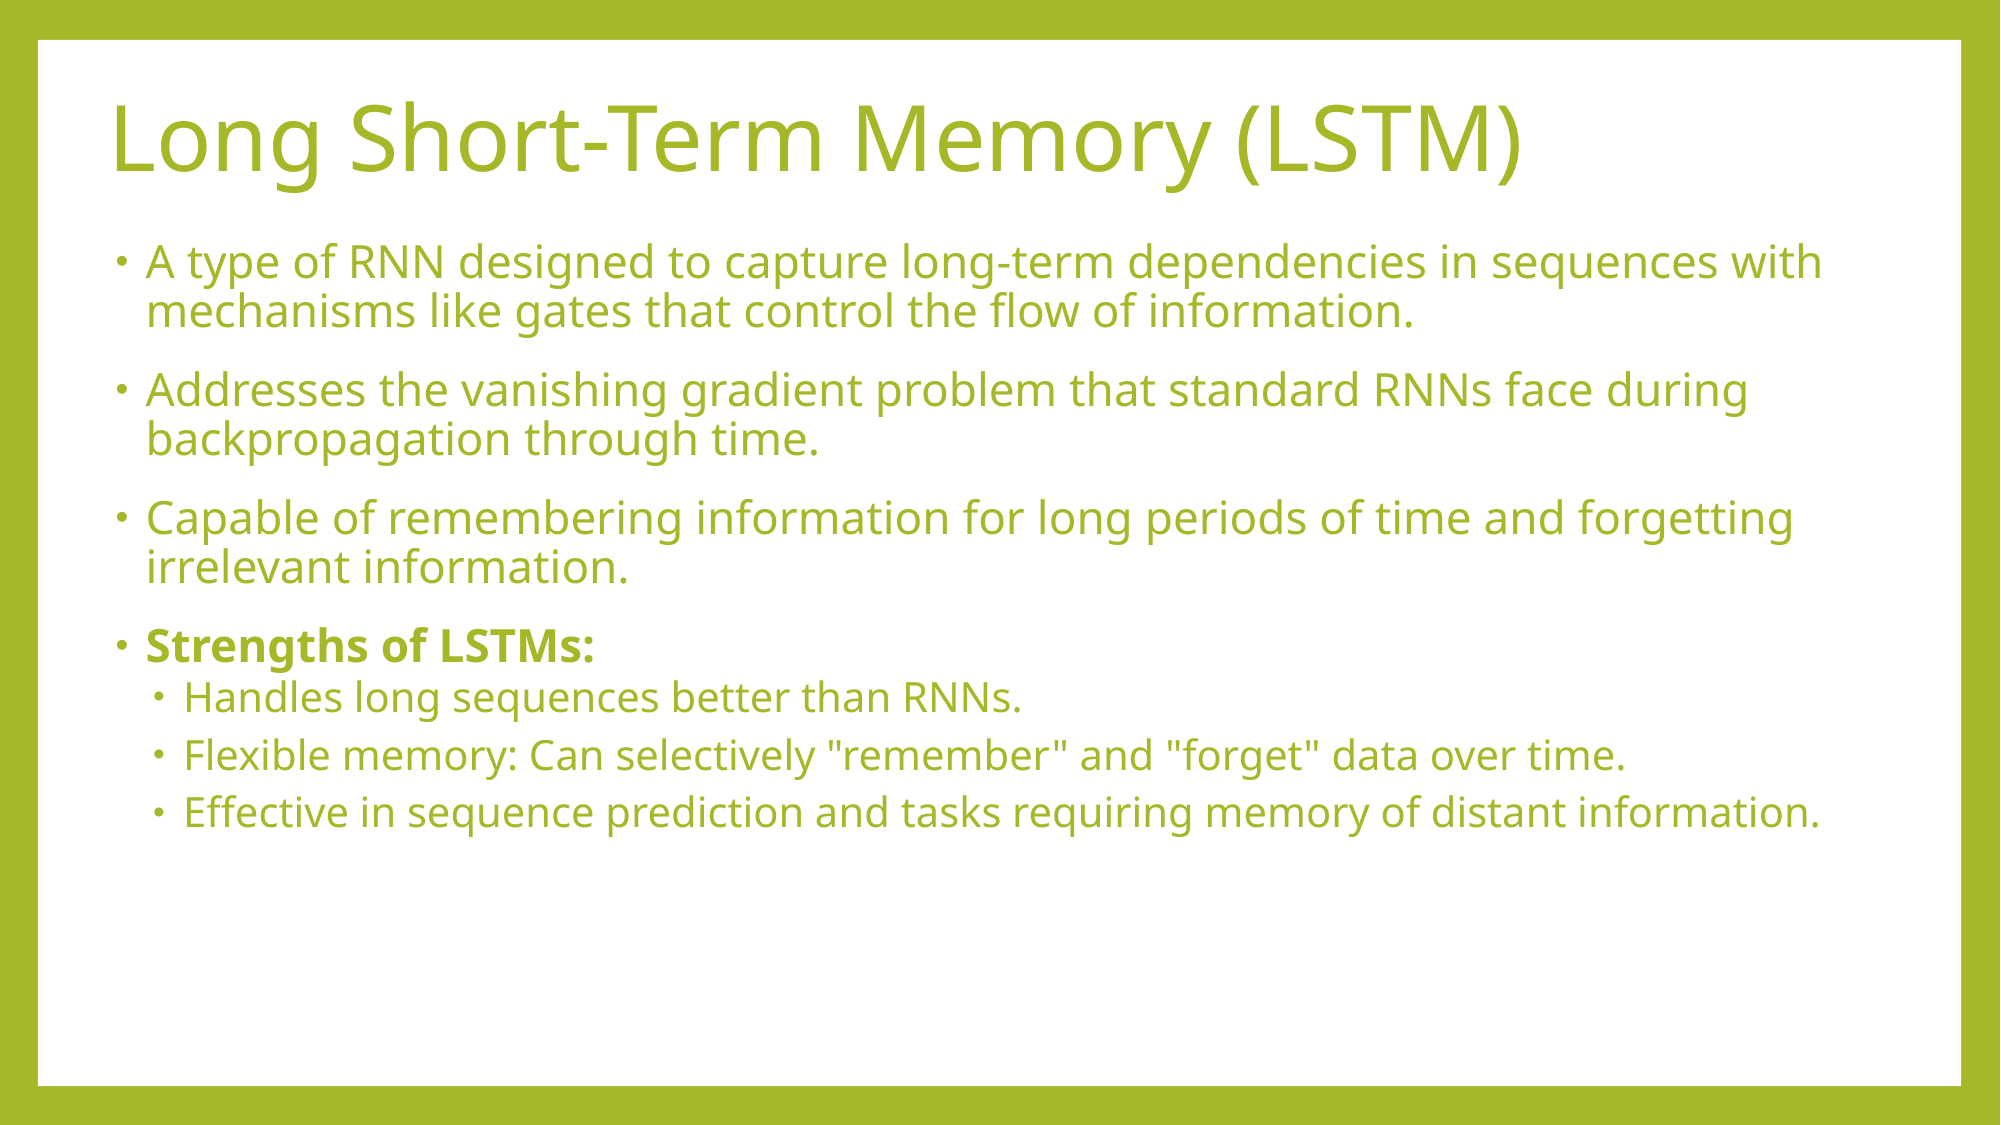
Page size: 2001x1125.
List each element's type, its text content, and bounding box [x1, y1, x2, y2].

title Long Short-Term Memory (LSTM) [93, 80, 1714, 203]
list A type of RNN designed to capture long-term dependencies in sequences with mechanisms like gates that control the flow of information. Addresses the vanishing gradient problem that standard RNNs face during backpropagation through time. Capable of remembering information for long periods of time and forgetting irrelevant information. Strengths of LSTMs: Handles long sequences better than RNNs. Flexible memory: Can selectively "remember" and "forget" data over time. Effective in sequence prediction and tasks requiring memory of distant information. [93, 231, 1908, 1045]
